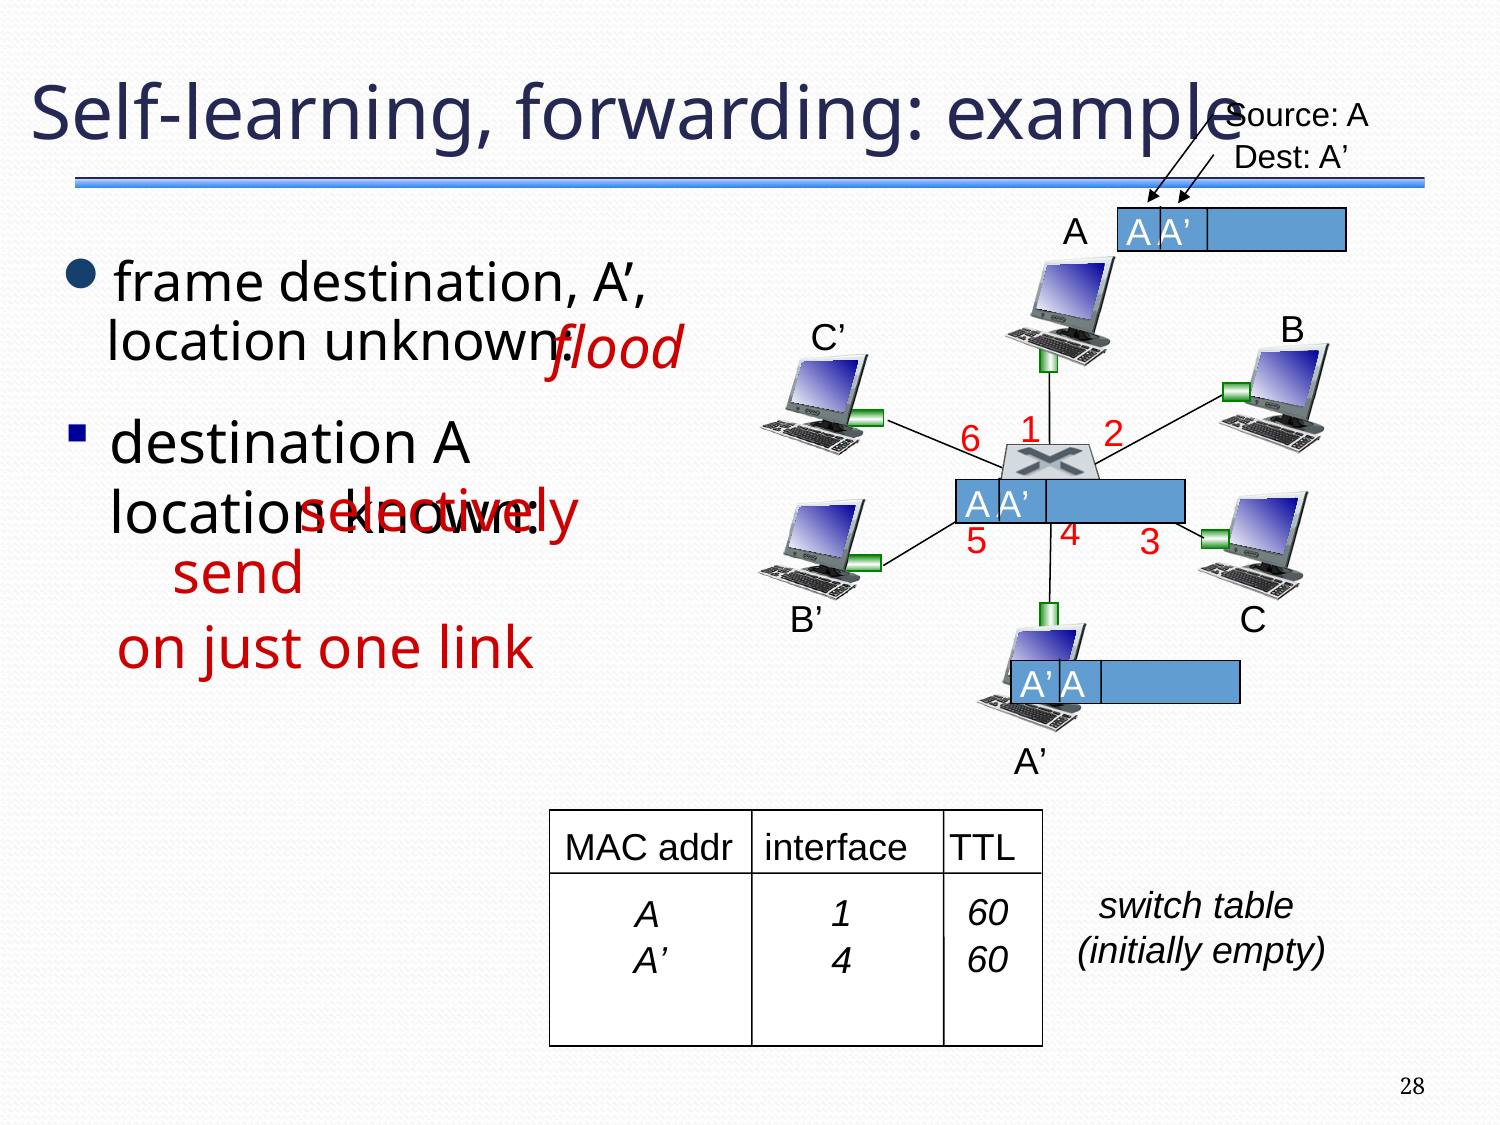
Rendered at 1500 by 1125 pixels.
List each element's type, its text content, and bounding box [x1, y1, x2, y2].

text_box destination A location known: [49, 397, 713, 553]
picture [75, 177, 1147, 188]
text_box switch table (initially empty) [1062, 873, 1342, 979]
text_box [618, 880, 1025, 928]
slide_number 28 [1299, 1042, 1425, 1103]
picture [1386, 177, 1425, 188]
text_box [1005, 652, 1241, 715]
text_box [1111, 200, 1347, 262]
text_box flood [537, 303, 700, 388]
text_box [617, 927, 1024, 990]
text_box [950, 472, 1186, 534]
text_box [547, 809, 1043, 1048]
title Self-learning, forwarding: example [30, 23, 1263, 155]
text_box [730, 199, 1332, 791]
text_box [1147, 85, 1386, 204]
list frame destination, A’, location unknown: [46, 247, 711, 403]
text_box selectively send on just one link [101, 473, 714, 561]
